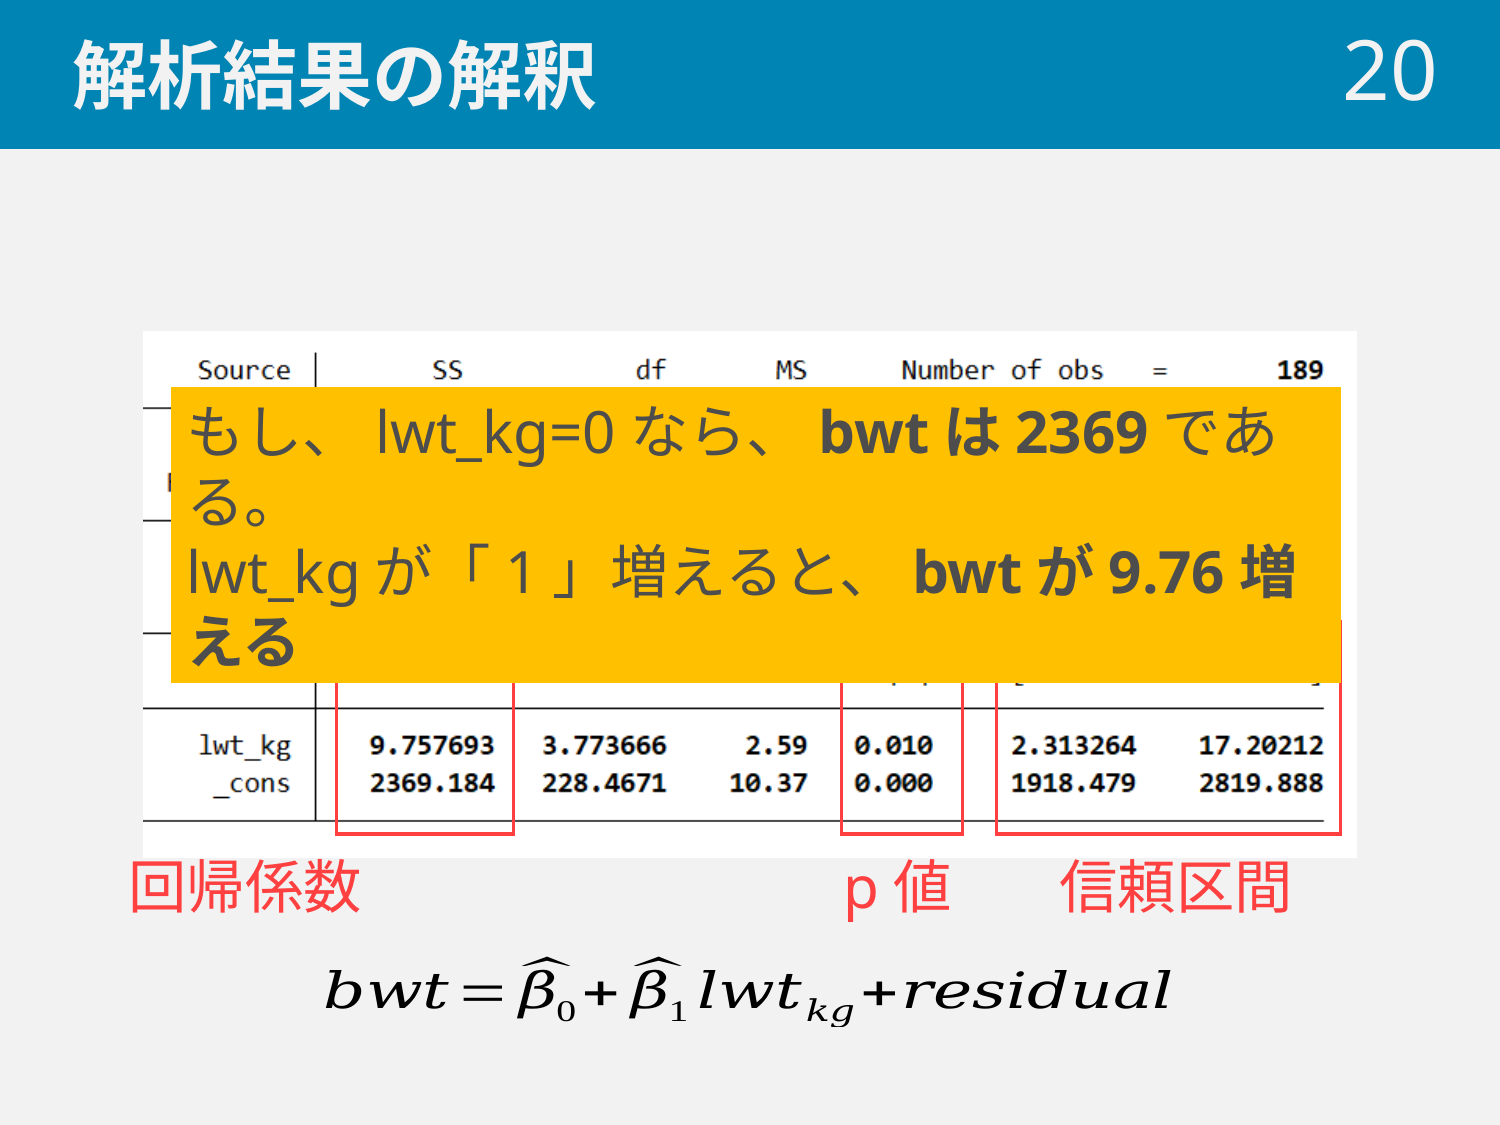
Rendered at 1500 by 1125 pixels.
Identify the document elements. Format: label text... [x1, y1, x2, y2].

text_box 信頼区間 [1045, 867, 1308, 928]
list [143, 331, 1357, 859]
text_box 回帰係数 [113, 843, 377, 928]
text_box p値 [828, 867, 967, 928]
title 解析結果の解釈 [0, 0, 1500, 149]
slide_number 20 [1162, 26, 1454, 121]
